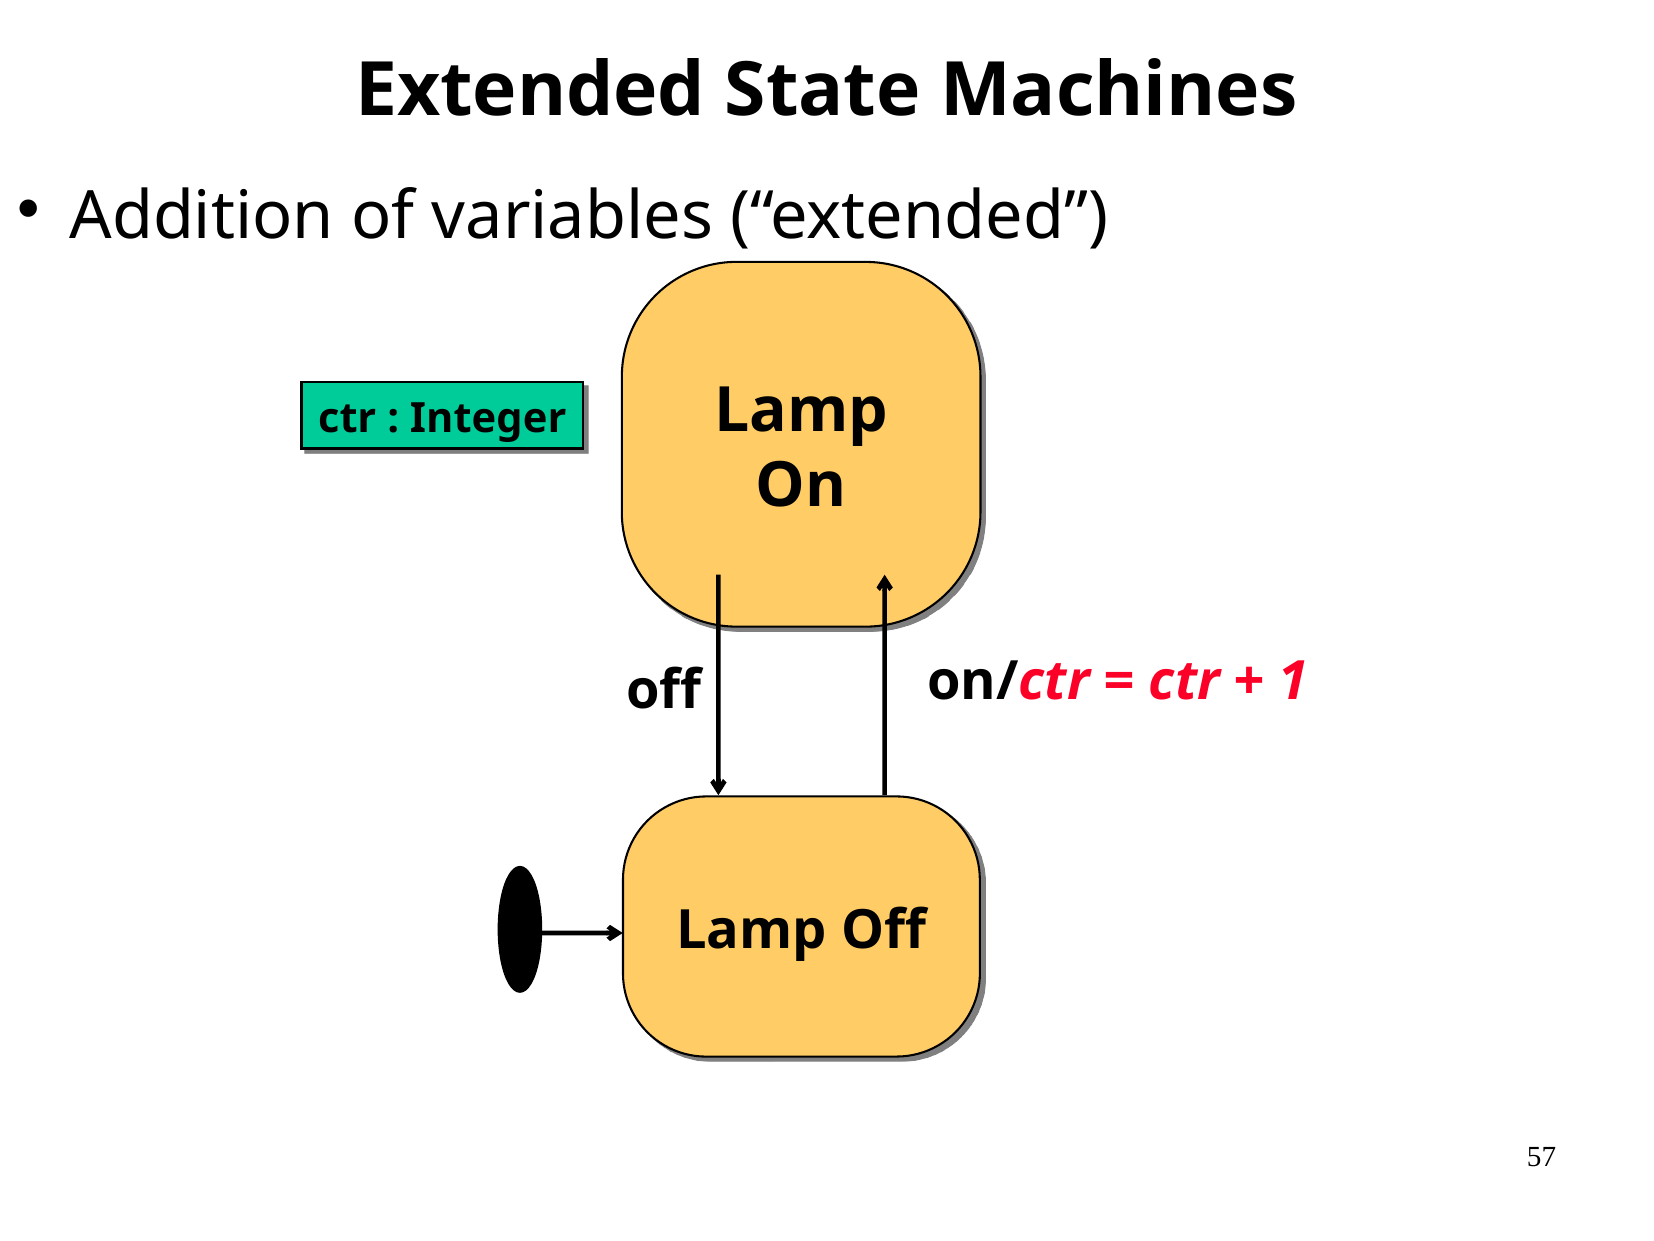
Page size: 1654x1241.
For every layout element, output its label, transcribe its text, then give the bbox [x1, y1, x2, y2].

text_box ctr : Integer [301, 382, 493, 449]
title Extended State Machines [121, 0, 1532, 182]
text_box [498, 307, 1356, 1058]
list Addition of variables (“extended”) [0, 182, 1654, 1096]
